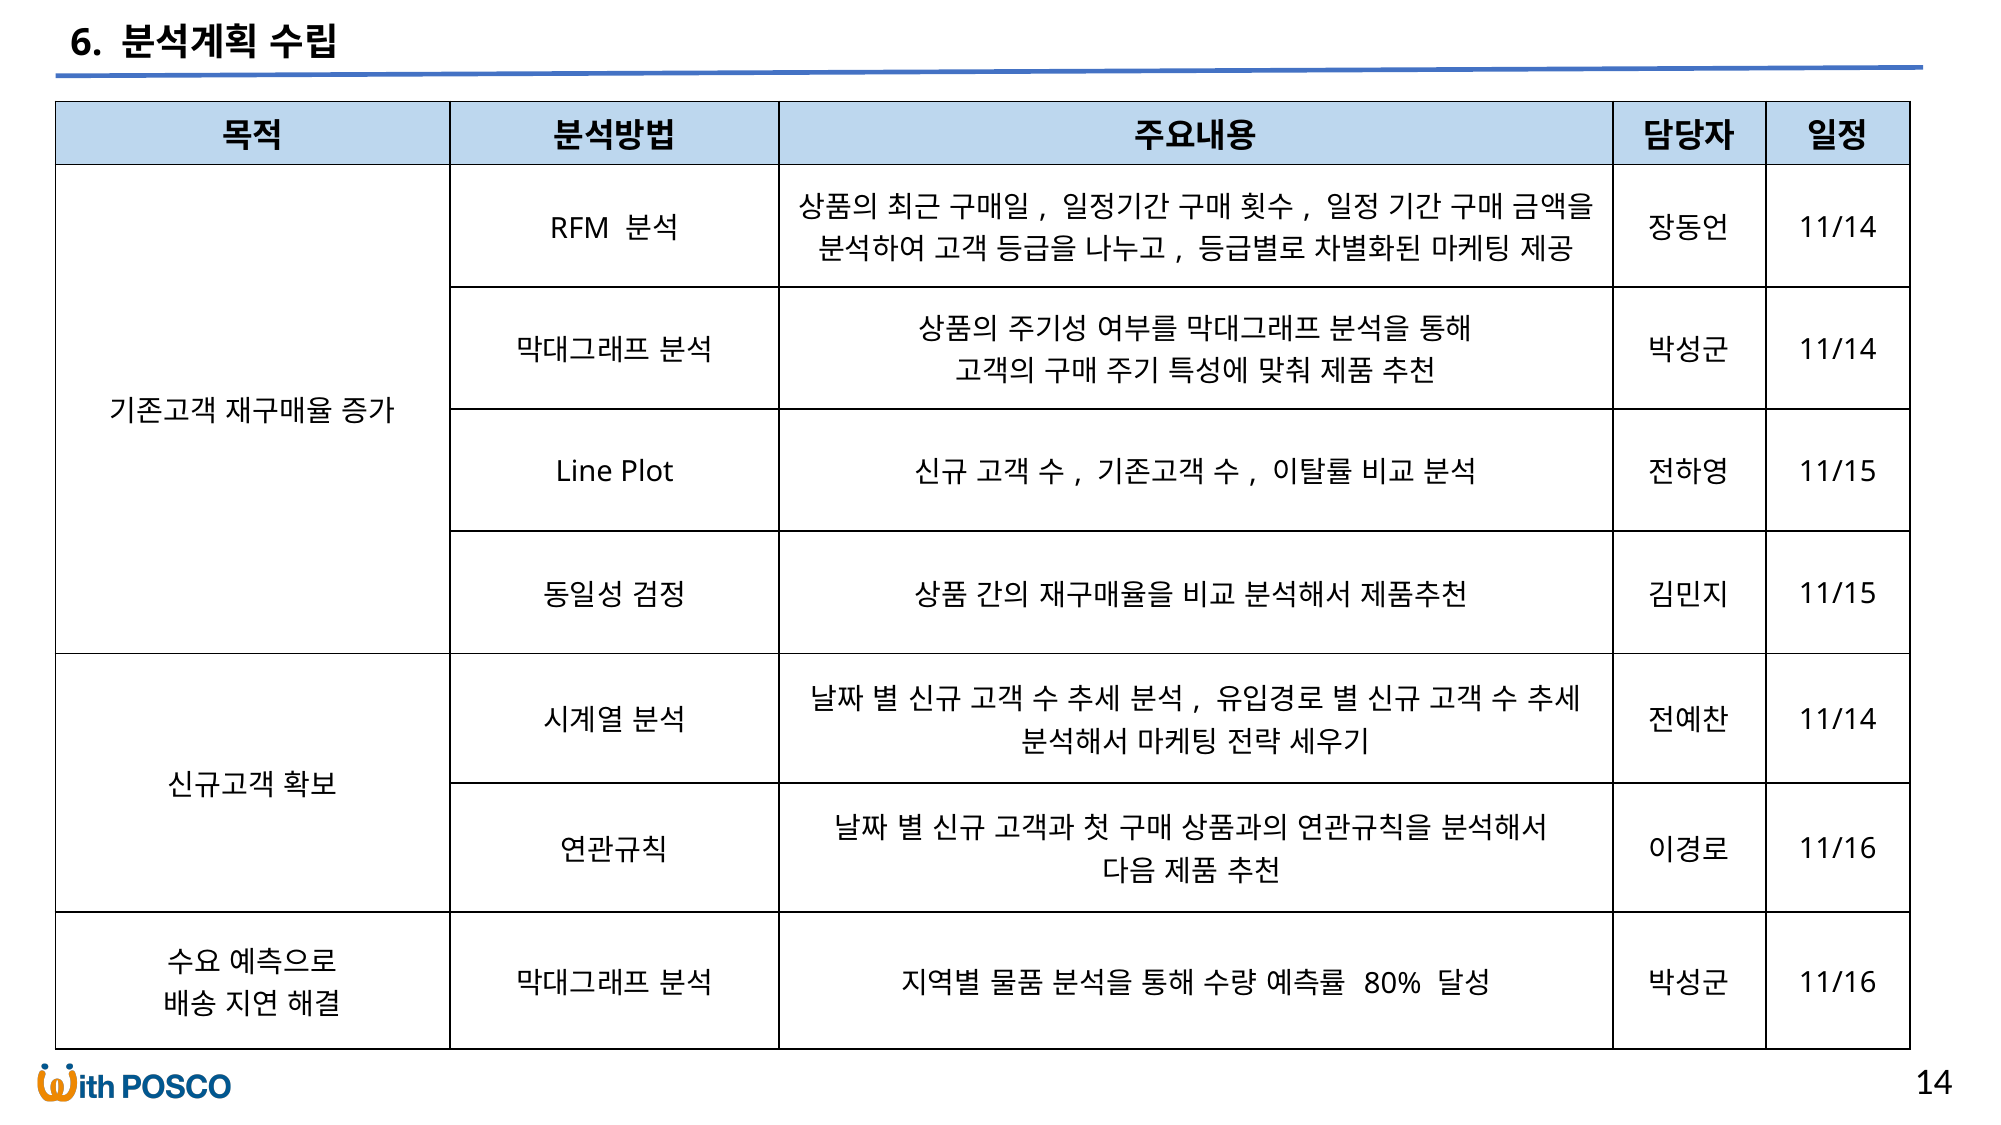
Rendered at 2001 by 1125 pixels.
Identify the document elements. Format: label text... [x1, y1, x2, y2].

table_cell 막대그래프 분석 [451, 288, 778, 408]
text_box 6. 분석계획 수립 [55, 12, 1427, 74]
table_cell 상품의 최근 구매일, 일정기간 구매 횟수, 일정 기간 구매 금액을 분석하여 고객 등급을 나누고, 등급별로 차별화된 마케팅 제공 [780, 165, 1612, 286]
table_cell 11/15 [1767, 410, 1909, 530]
table_header 목적 [56, 102, 449, 164]
text_box [1427, 66, 1924, 71]
table_cell 신규 고객 수, 기존고객 수, 이탈률 비교 분석 [780, 410, 1612, 530]
table_cell 지역별 물품 분석을 통해 수량 예측률 80% 달성 [780, 913, 1612, 1048]
table_cell 날짜 별 신규 고객 수 추세 분석, 유입경로 별 신규 고객 수 추세 분석해서 마케팅 전략 세우기 [780, 654, 1612, 782]
table_cell RFM 분석 [451, 165, 778, 286]
table_header 일정 [1767, 102, 1909, 164]
table_cell 동일성 검정 [451, 532, 778, 653]
text_box 14 [1820, 1050, 1968, 1110]
table_cell 막대그래프 분석 [451, 913, 778, 1048]
table_header 담당자 [1614, 102, 1765, 164]
table_cell 연관규칙 [451, 784, 778, 911]
table_cell 전예찬 [1614, 654, 1765, 782]
table_cell 11/14 [1767, 165, 1909, 286]
table_cell 날짜 별 신규 고객과 첫 구매 상품과의 연관규칙을 분석해서 다음 제품 추천 [780, 784, 1612, 911]
table_cell 11/14 [1767, 288, 1909, 408]
table_cell 상품 간의 재구매율을 비교 분석해서 제품추천 [780, 532, 1612, 653]
table_cell 박성군 [1614, 288, 1765, 408]
table_cell 이경로 [1614, 784, 1765, 911]
table_cell 신규고객 확보 [56, 654, 449, 911]
table_cell 수요 예측으로 배송 지연 해결 [56, 913, 449, 1048]
table_header 주요내용 [780, 102, 1612, 164]
table_cell 상품의 주기성 여부를 막대그래프 분석을 통해 고객의 구매 주기 특성에 맞춰 제품 추천 [780, 288, 1612, 408]
table_cell 박성군 [1614, 913, 1765, 1048]
table_cell 11/16 [1767, 784, 1909, 911]
table_cell 11/14 [1767, 654, 1909, 782]
table_cell 11/16 [1767, 913, 1909, 1048]
picture [36, 1062, 232, 1103]
table_cell 김민지 [1614, 532, 1765, 653]
table_cell 11/15 [1767, 532, 1909, 653]
table_cell 장동언 [1614, 165, 1765, 286]
table_cell 전하영 [1614, 410, 1765, 530]
table_cell Line Plot [451, 410, 778, 530]
table_header 분석방법 [451, 102, 778, 164]
table_cell 시계열 분석 [451, 654, 778, 782]
table_cell 기존고객 재구매율 증가 [56, 165, 449, 653]
